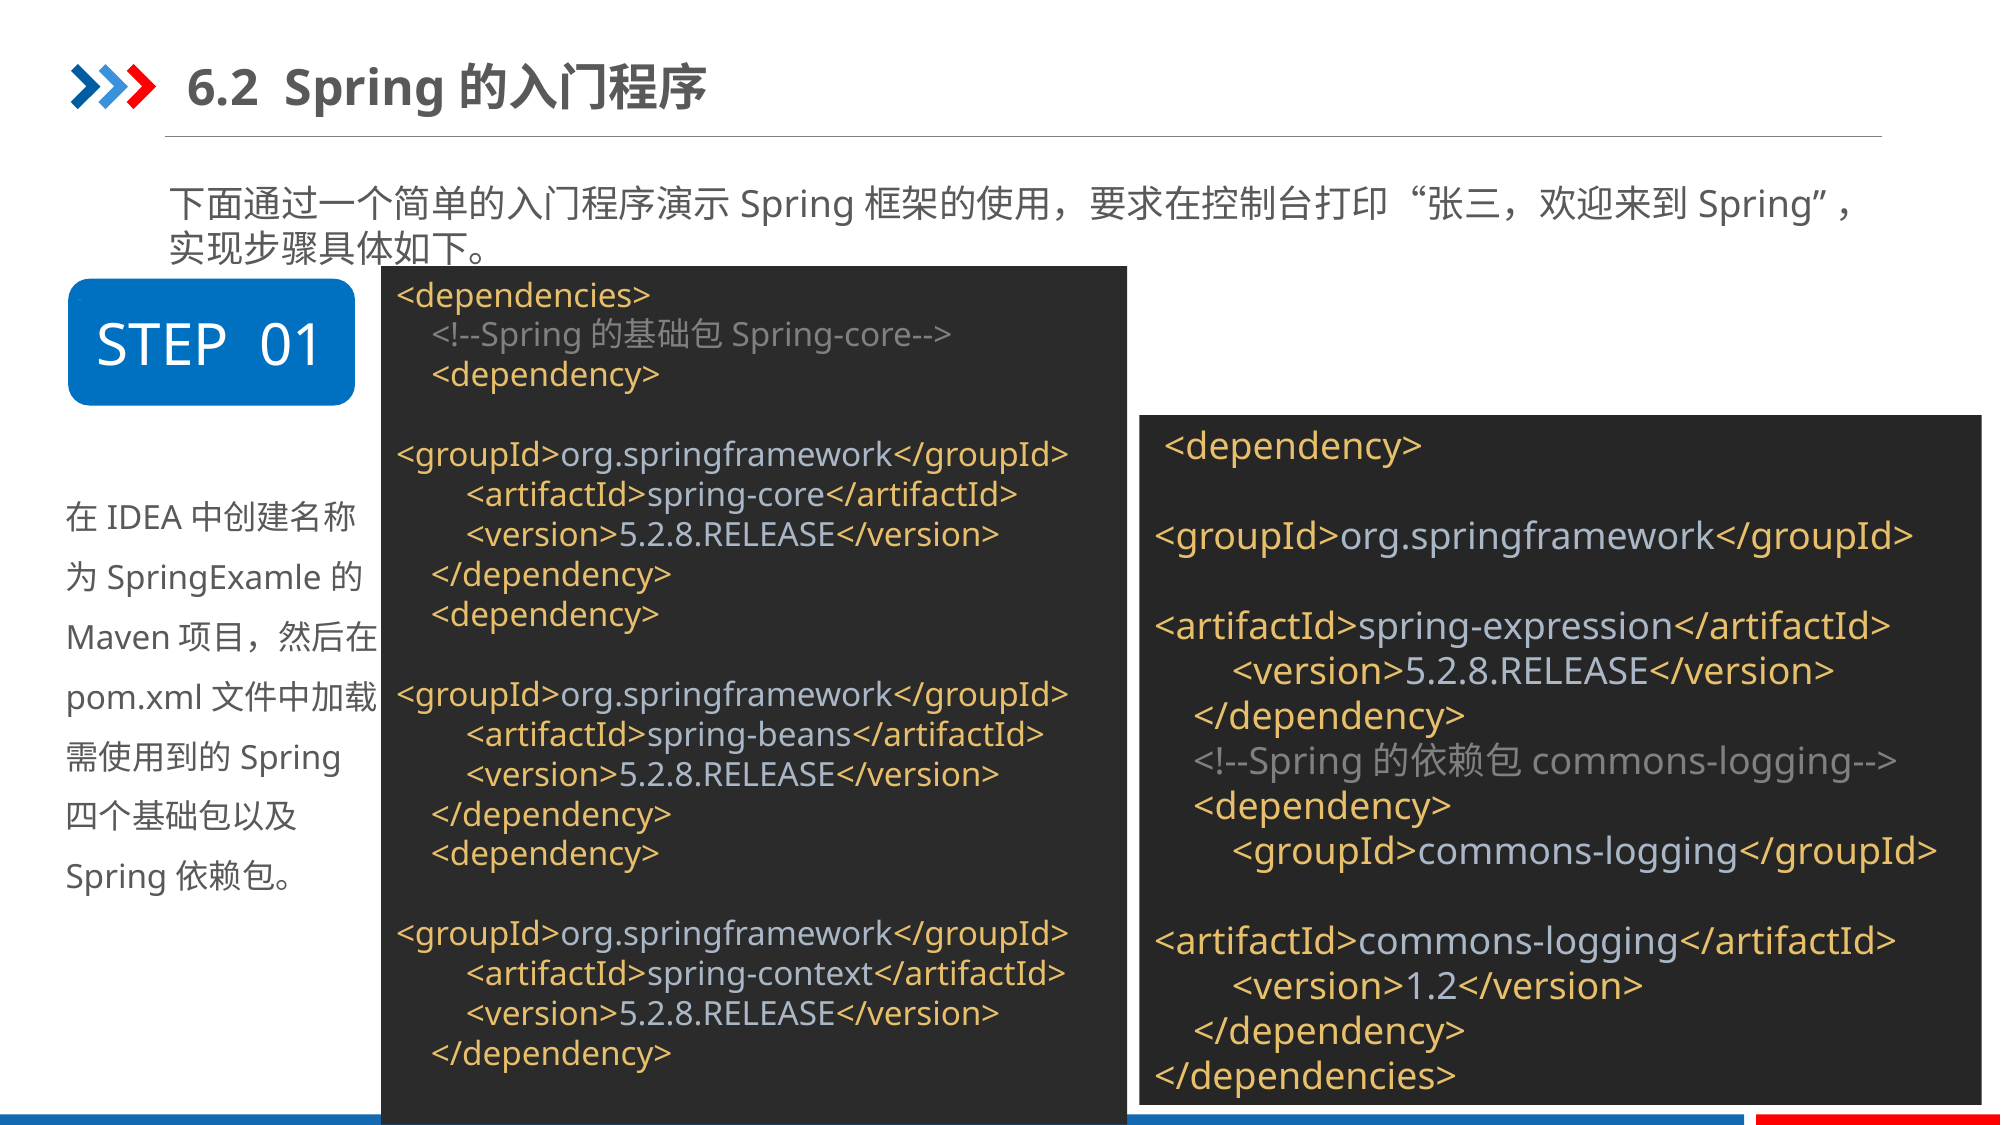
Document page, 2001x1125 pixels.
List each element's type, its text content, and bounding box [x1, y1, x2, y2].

text_box 下面通过一个简单的入门程序演示Spring框架的使用，要求在控制台打印“张三，欢迎来到Spring”， 实现步骤具体如下。 [154, 172, 1888, 278]
text_box [67, 277, 357, 407]
text_box <dependencies> <!--Spring的基础包Spring-core--> <dependency> <groupId>org.springframework</groupId> <artifactId>spring-core</artifactId> <version>5.2.8.RELEASE</version> </dependency> <dependency> <groupId>org.springframework</groupId> <artifactId>spring-beans</artifactId> <version>5.2.8.RELEASE</version> </dependency> <dependency> <groupId>org.springframework</groupId> <artifactId>spring-context</artifactId> <version>5.2.8.RELEASE</version> </dependency> [381, 266, 1128, 1125]
text_box 6.2 Spring的入门程序 [187, 43, 801, 127]
text_box STEP 01 [78, 299, 345, 384]
text_box 在IDEA中创建名称为SpringExamle的Maven项目，然后在pom.xml文件中加载需使用到的Spring四个基础包以及Spring依赖包。 [50, 468, 381, 903]
text_box <dependency> <groupId>org.springframework</groupId> <artifactId>spring-expression</artifactId> <version>5.2.8.RELEASE</version> </dependency> <!--Spring的依赖包commons-logging--> <dependency> <groupId>commons-logging</groupId> <artifactId>commons-logging</artifactId> <version>1.2</version> </dependency> </dependencies> [1139, 415, 1982, 1105]
